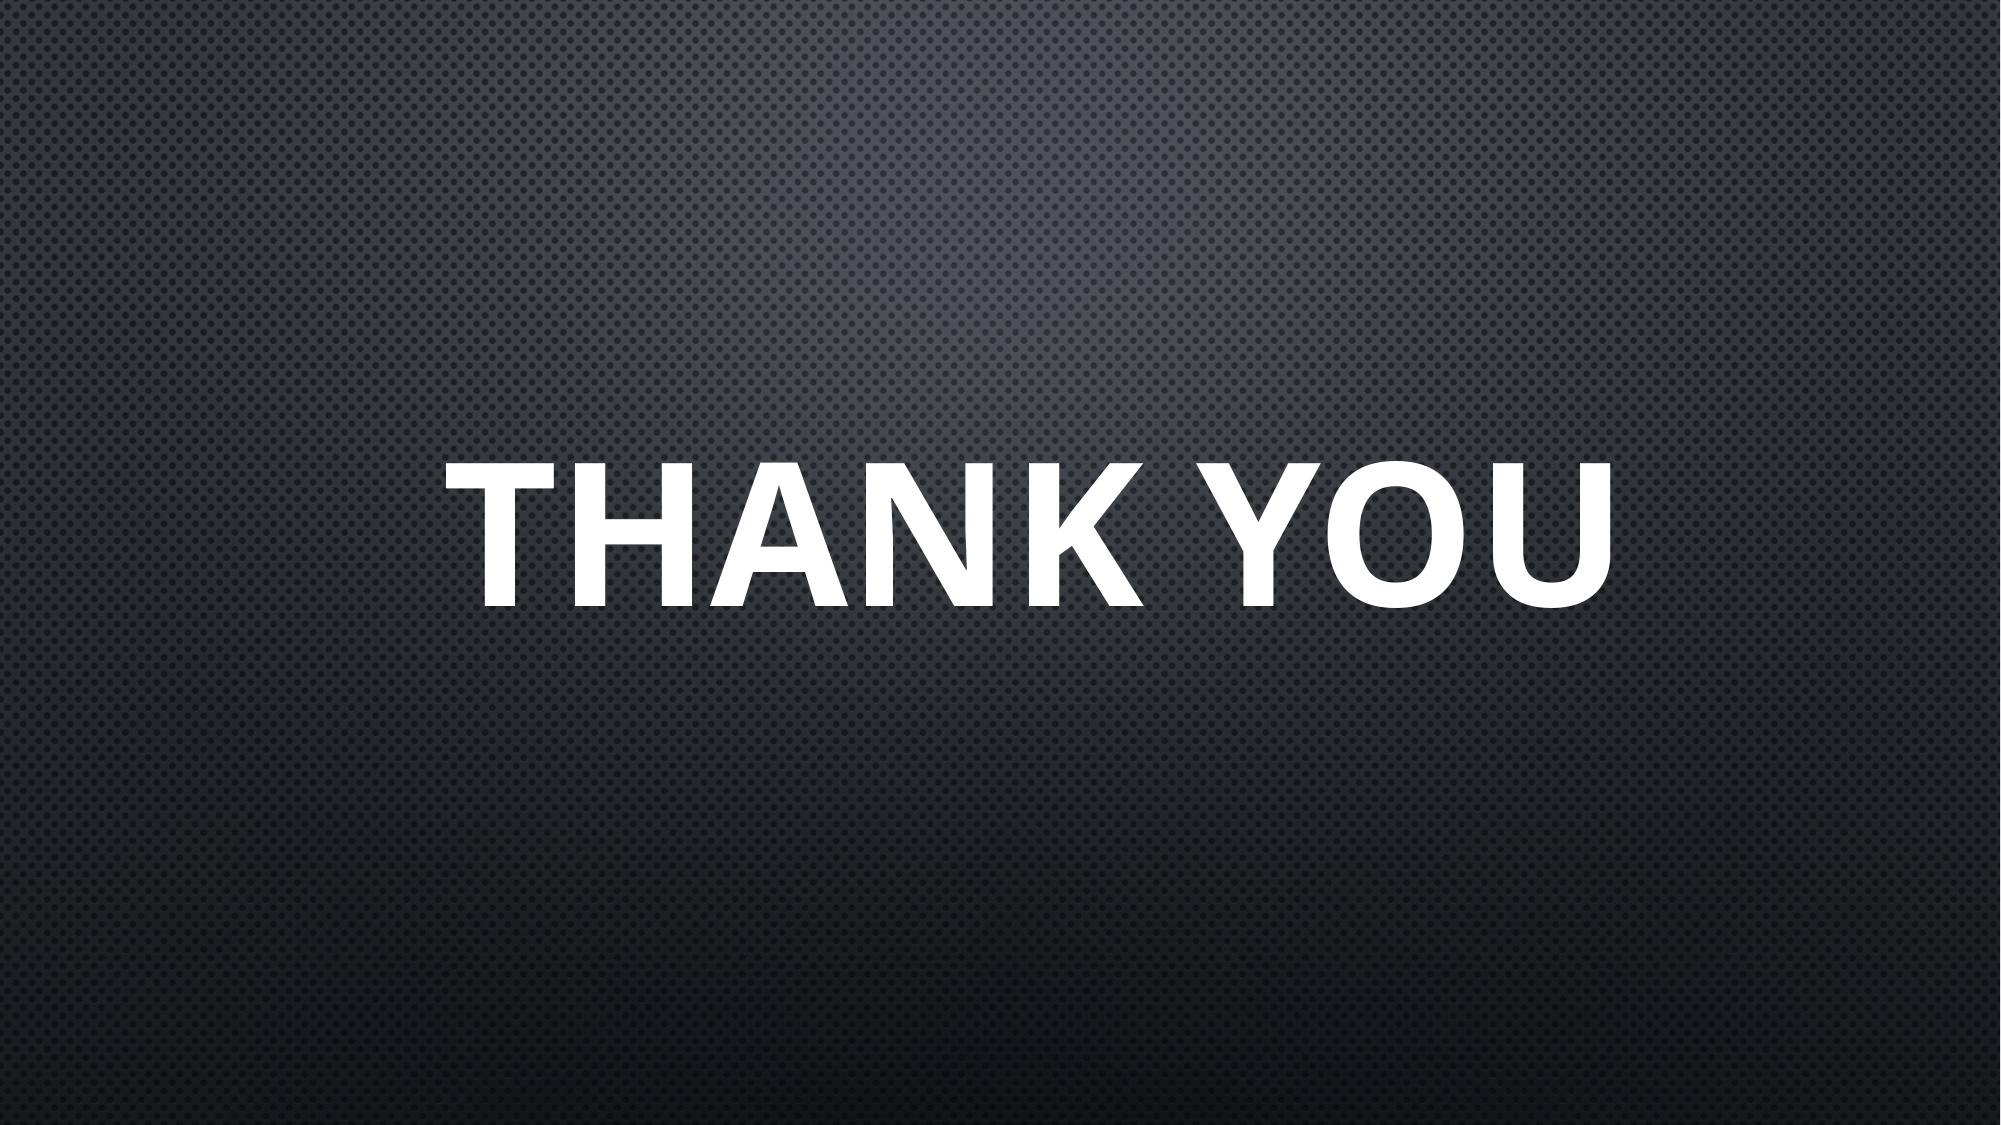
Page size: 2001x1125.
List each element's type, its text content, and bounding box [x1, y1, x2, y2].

title Thank You [65, 369, 1796, 683]
